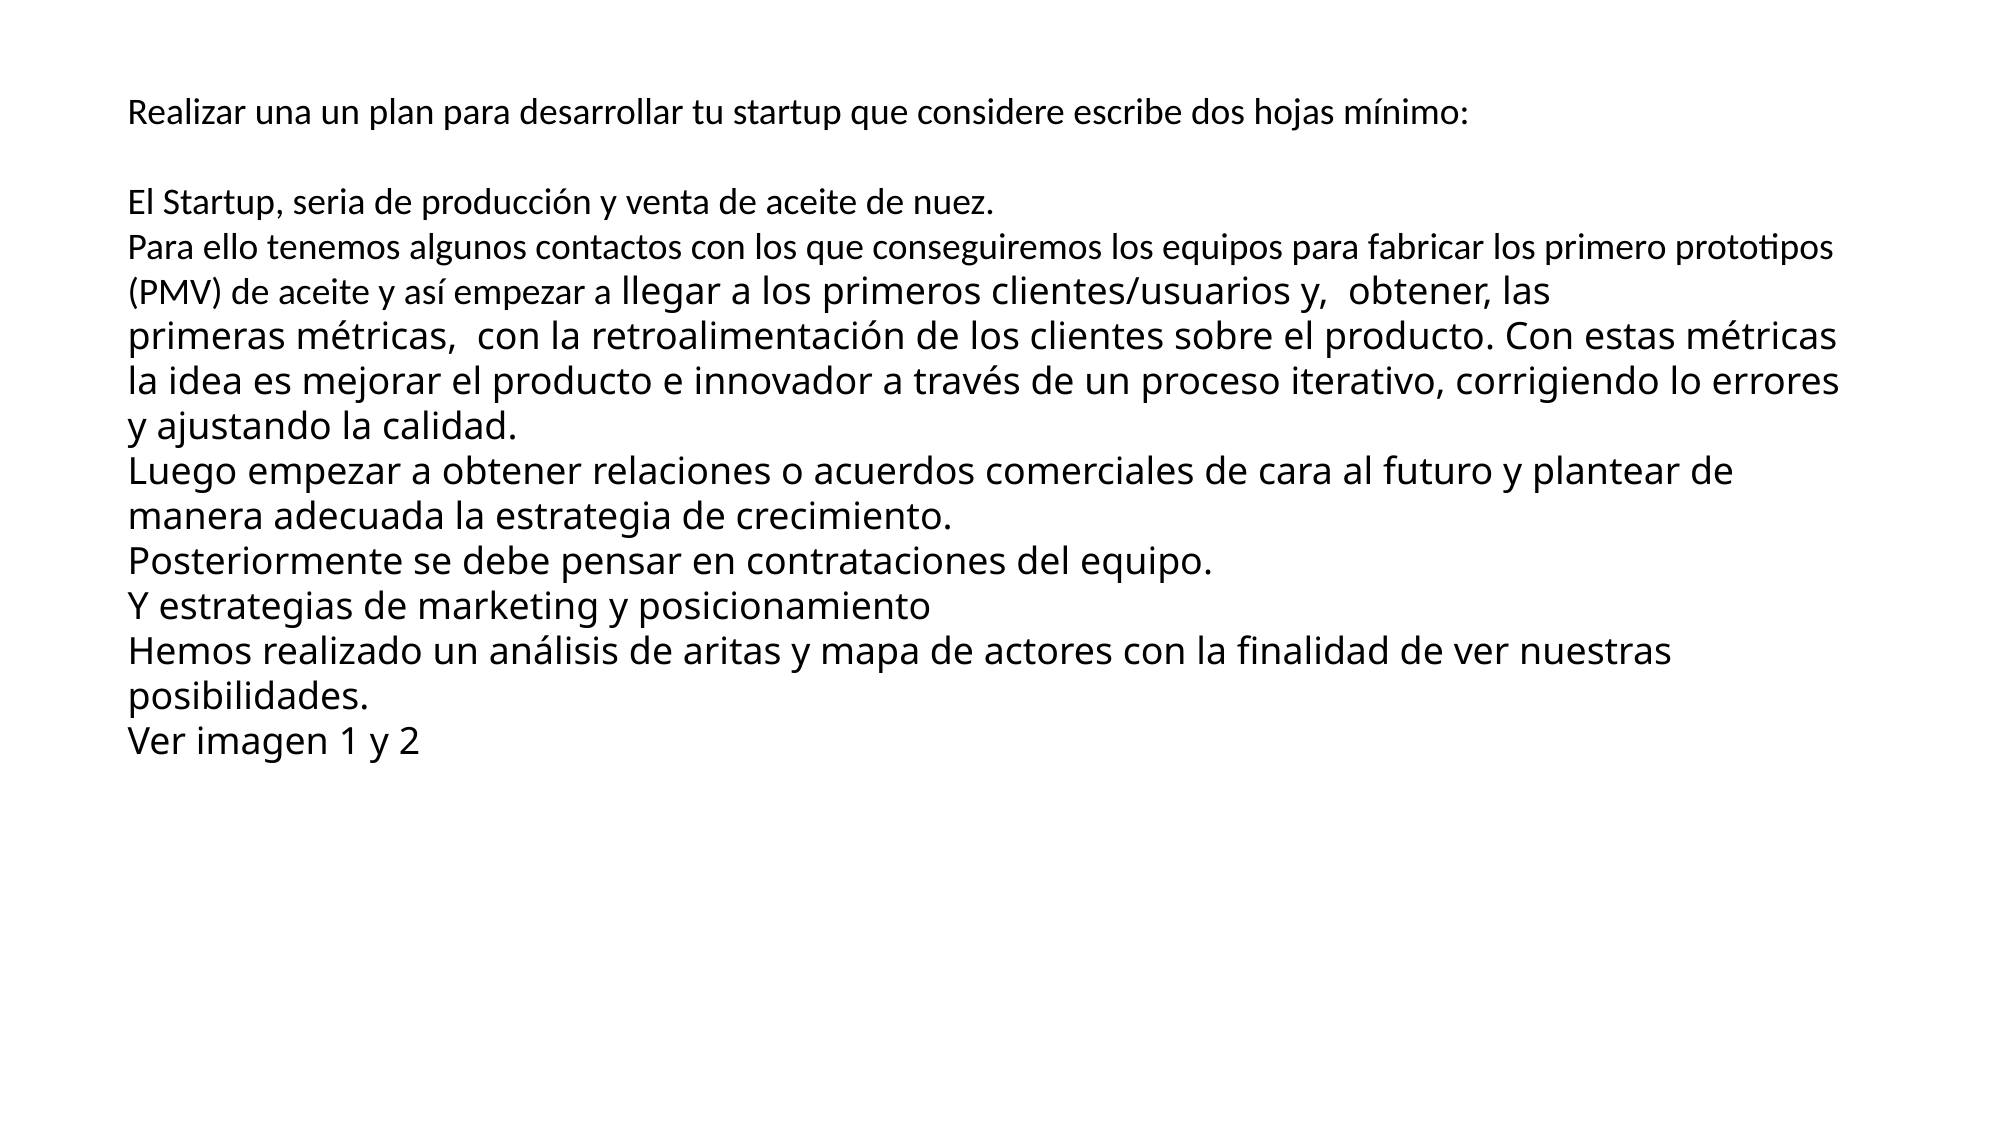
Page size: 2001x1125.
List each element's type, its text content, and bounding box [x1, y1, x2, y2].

text_box Realizar una un plan para desarrollar tu startup que considere escribe dos hojas mínimo: El Startup, seria de producción y venta de aceite de nuez. Para ello tenemos algunos contactos con los que conseguiremos los equipos para fabricar los primero prototipos (PMV) de aceite y así empezar a llegar a los primeros clientes/usuarios y, obtener, las primeras métricas, con la retroalimentación de los clientes sobre el producto. Con estas métricas la idea es mejorar el producto e innovador a través de un proceso iterativo, corrigiendo lo errores y ajustando la calidad. Luego empezar a obtener relaciones o acuerdos comerciales de cara al futuro y plantear de manera adecuada la estrategia de crecimiento. Posteriormente se debe pensar en contrataciones del equipo. Y estrategias de marketing y posicionamiento Hemos realizado un análisis de aritas y mapa de actores con la finalidad de ver nuestras posibilidades. Ver imagen 1 y 2 [113, 79, 1879, 770]
